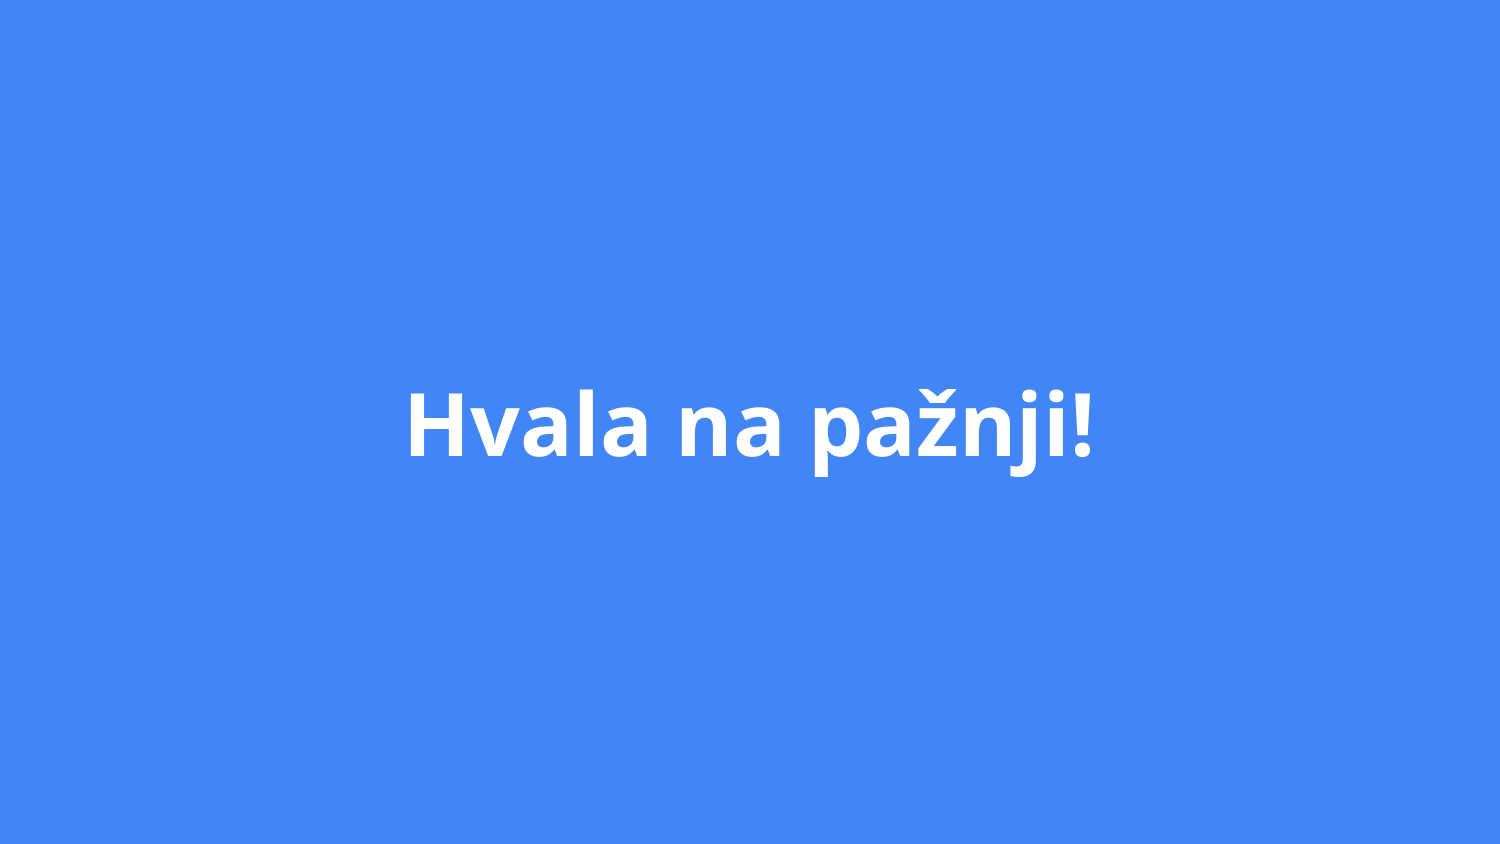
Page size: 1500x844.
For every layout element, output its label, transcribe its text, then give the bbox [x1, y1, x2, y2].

title Hvala na pažnji! [75, 338, 1425, 505]
